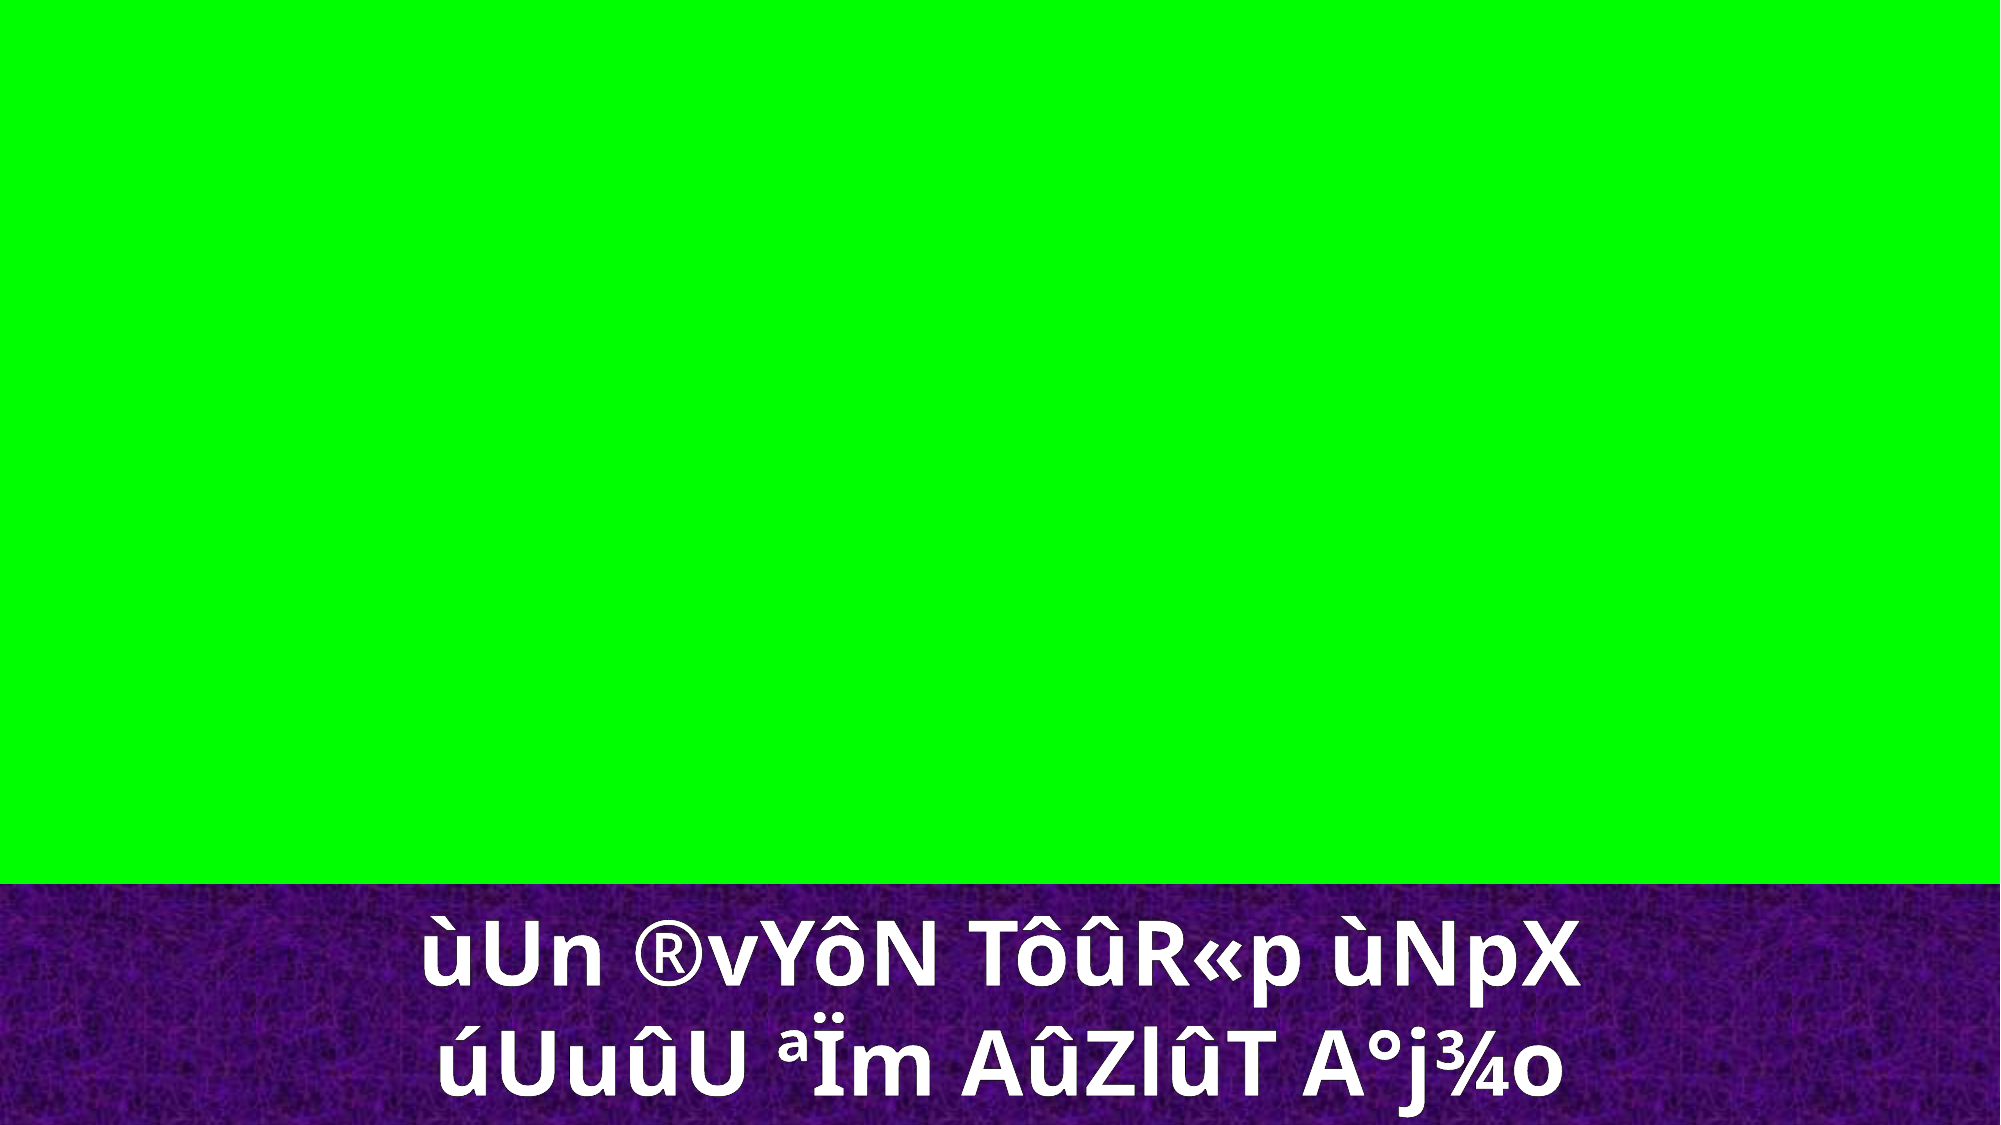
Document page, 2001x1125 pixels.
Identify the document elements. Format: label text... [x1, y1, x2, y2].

text_box ùUn ®vYôN TôûR«p ùNpX úUuûU ªÏm AûZlûT A°j¾o [0, 886, 2000, 1122]
